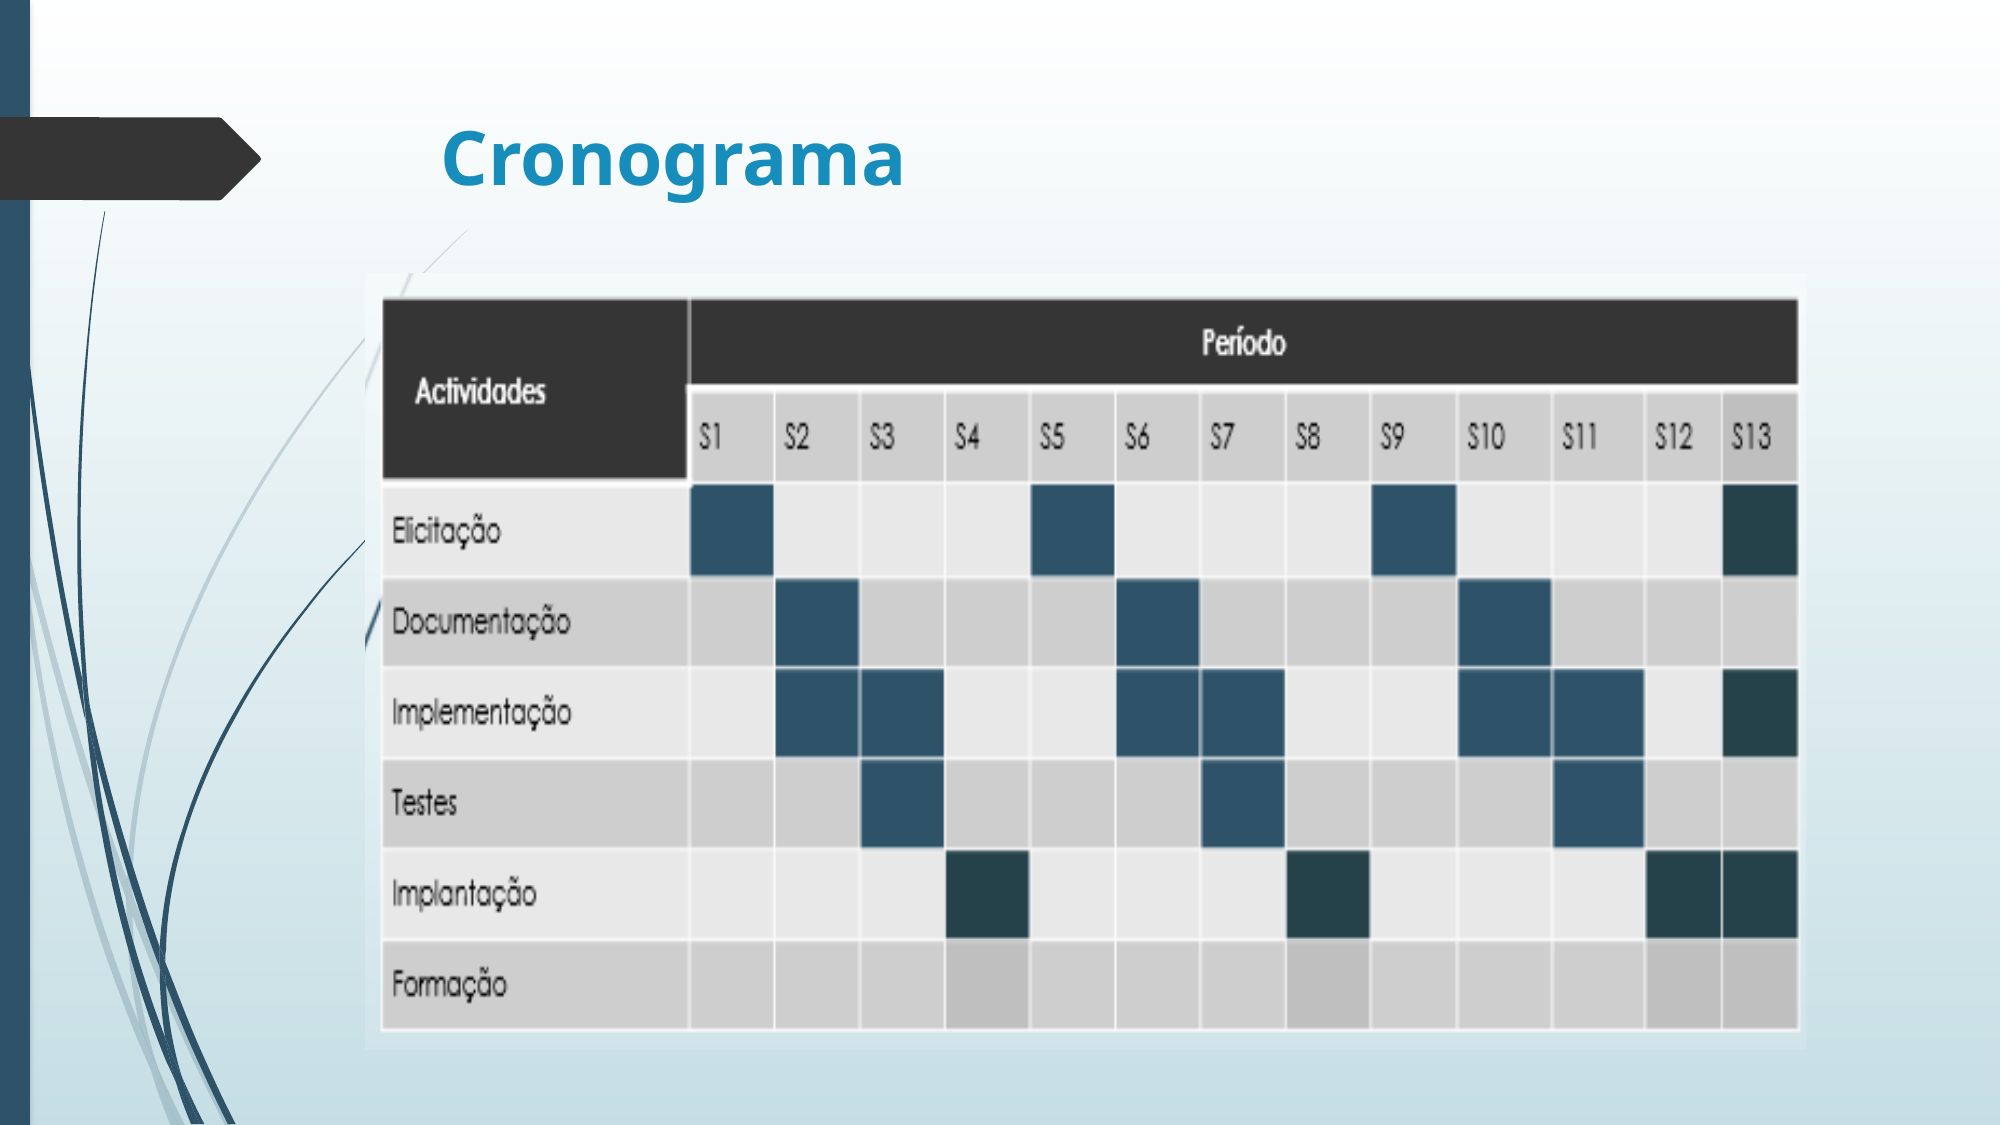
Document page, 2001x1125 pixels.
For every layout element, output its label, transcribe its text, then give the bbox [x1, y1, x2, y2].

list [364, 273, 1807, 1051]
title Cronograma [425, 102, 1888, 313]
